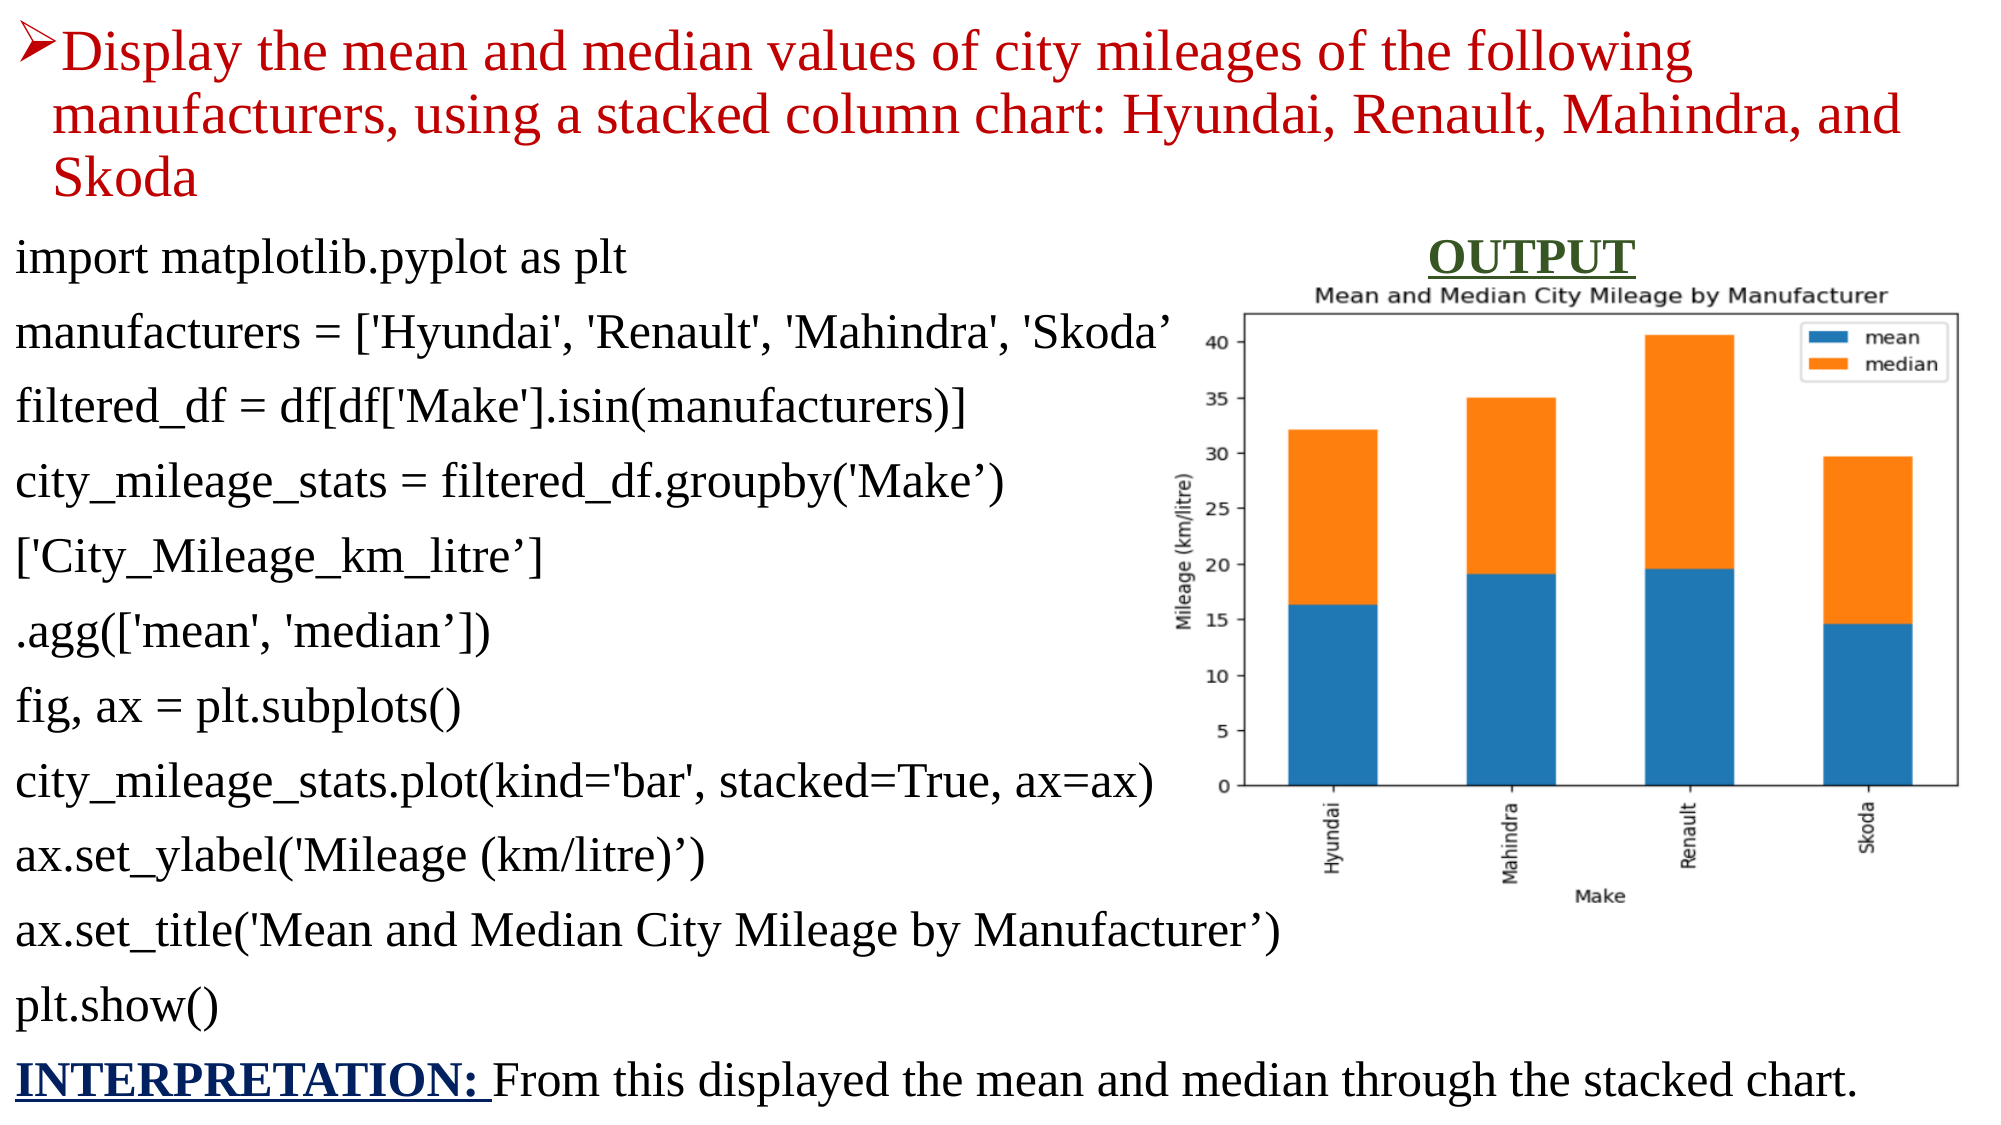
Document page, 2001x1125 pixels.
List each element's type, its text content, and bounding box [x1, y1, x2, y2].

picture [1170, 281, 1967, 907]
list Display the mean and median values of city mileages of the following manufacturers, using a stacked column chart: Hyundai, Renault, Mahindra, and Skoda import matplotlib.pyplot as plt OUTPUT manufacturers = ['Hyundai', 'Renault', 'Mahindra', 'Skoda’] filtered_df = df[df['Make'].isin(manufacturers)] city_mileage_stats = filtered_df.groupby('Make’) ['City_Mileage_km_litre’] .agg(['mean', 'median’]) fig, ax = plt.subplots() city_mileage_stats.plot(kind='bar', stacked=True, ax=ax) ax.set_ylabel('Mileage (km/litre)’) ax.set_title('Mean and Median City Mileage by Manufacturer’) plt.show() INTERPRETATION: From this displayed the mean and median through the stacked chart. [0, 12, 1989, 1125]
